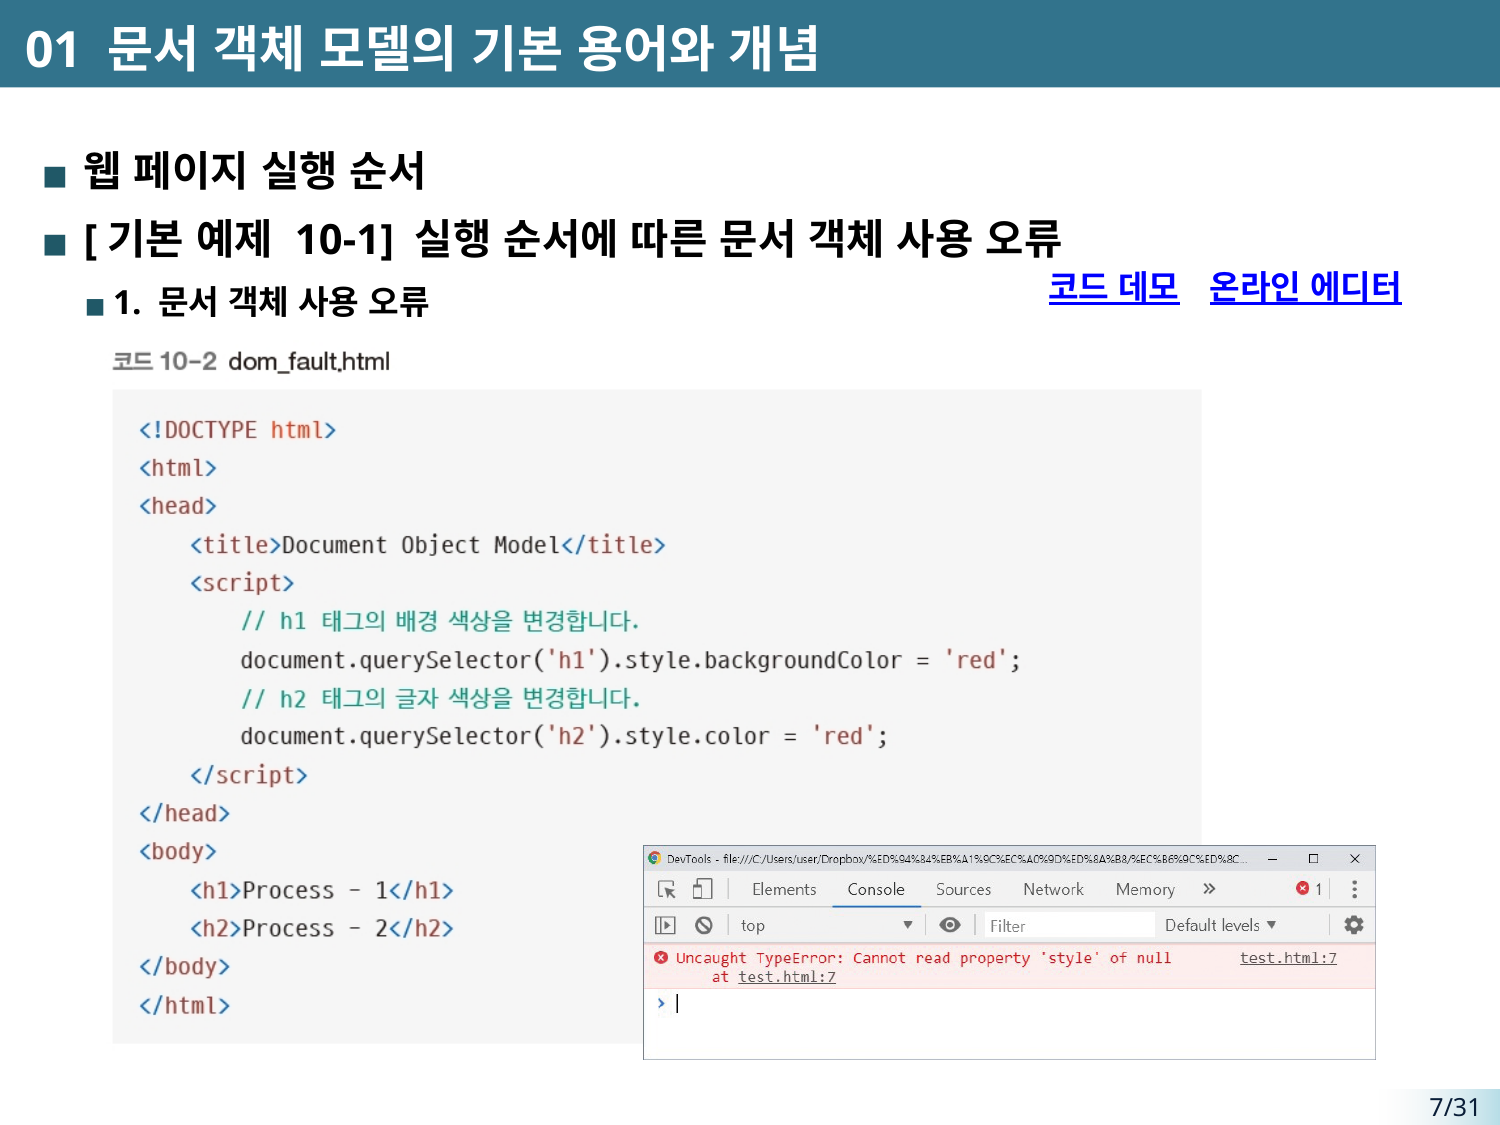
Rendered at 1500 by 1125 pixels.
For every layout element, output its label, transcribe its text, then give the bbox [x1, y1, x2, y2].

title 01 문서 객체 모델의 기본 용어와 개념 [10, 8, 1288, 87]
list 웹 페이지 실행 순서 [기본 예제 10-1] 실행 순서에 따른 문서 객체 사용 오류 1. 문서 객체 사용 오류 [10, 126, 1481, 1057]
picture [105, 339, 1377, 1060]
text_box 코드 데모 온라인 에디터 [1033, 258, 1471, 315]
